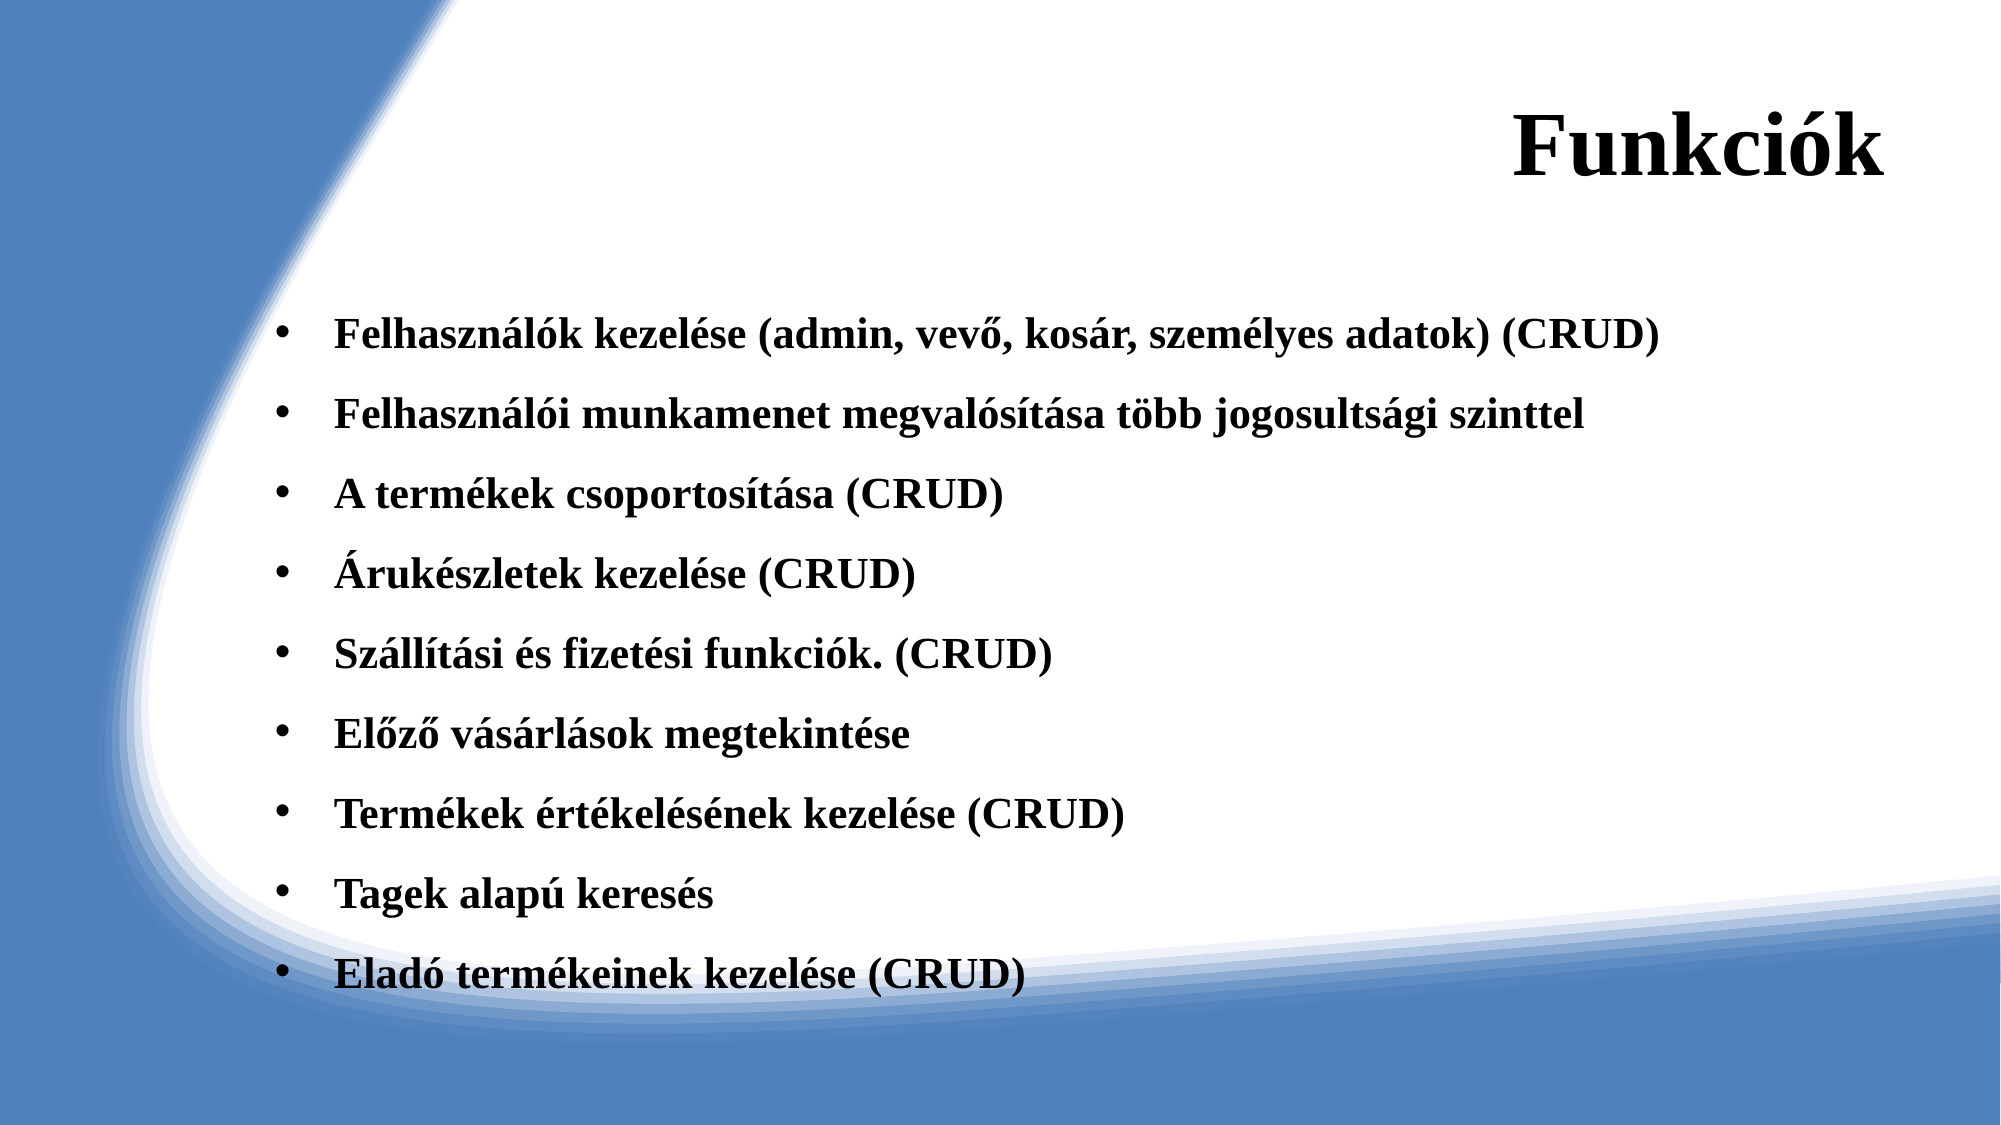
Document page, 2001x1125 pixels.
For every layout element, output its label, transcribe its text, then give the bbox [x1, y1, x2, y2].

title Funkciók [259, 45, 1900, 233]
list Felhasználók kezelése (admin, vevő, kosár, személyes adatok) (CRUD) Felhasználói munkamenet megvalósítása több jogosultsági szinttel A termékek csoportosítása (CRUD) Árukészletek kezelése (CRUD) Szállítási és fizetési funkciók. (CRUD) Előző vásárlások megtekintése Termékek értékelésének kezelése (CRUD) Tagek alapú keresés Eladó termékeinek kezelése (CRUD) [259, 270, 1900, 1005]
